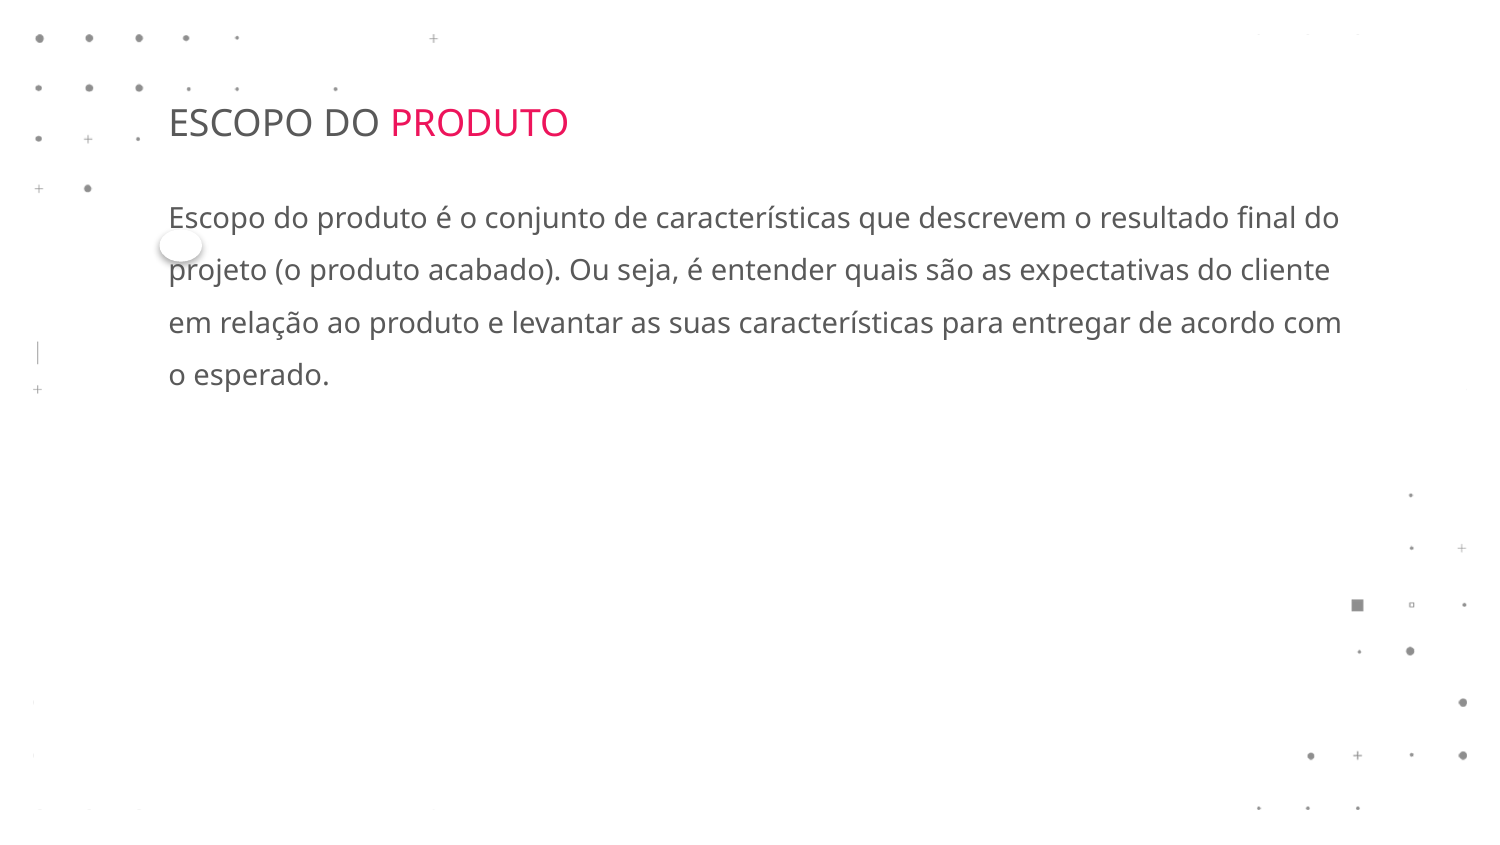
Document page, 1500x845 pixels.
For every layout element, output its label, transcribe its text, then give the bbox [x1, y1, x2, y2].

picture [33, 34, 1467, 810]
text_box Escopo do produto é o conjunto de características que descrevem o resultado final do projeto (o produto acabado). Ou seja, é entender quais são as expectativas do cliente em relação ao produto e levantar as suas características para entregar de acordo com o esperado. [153, 174, 1371, 399]
text_box ESCOPO DO PRODUTO [153, 91, 867, 151]
